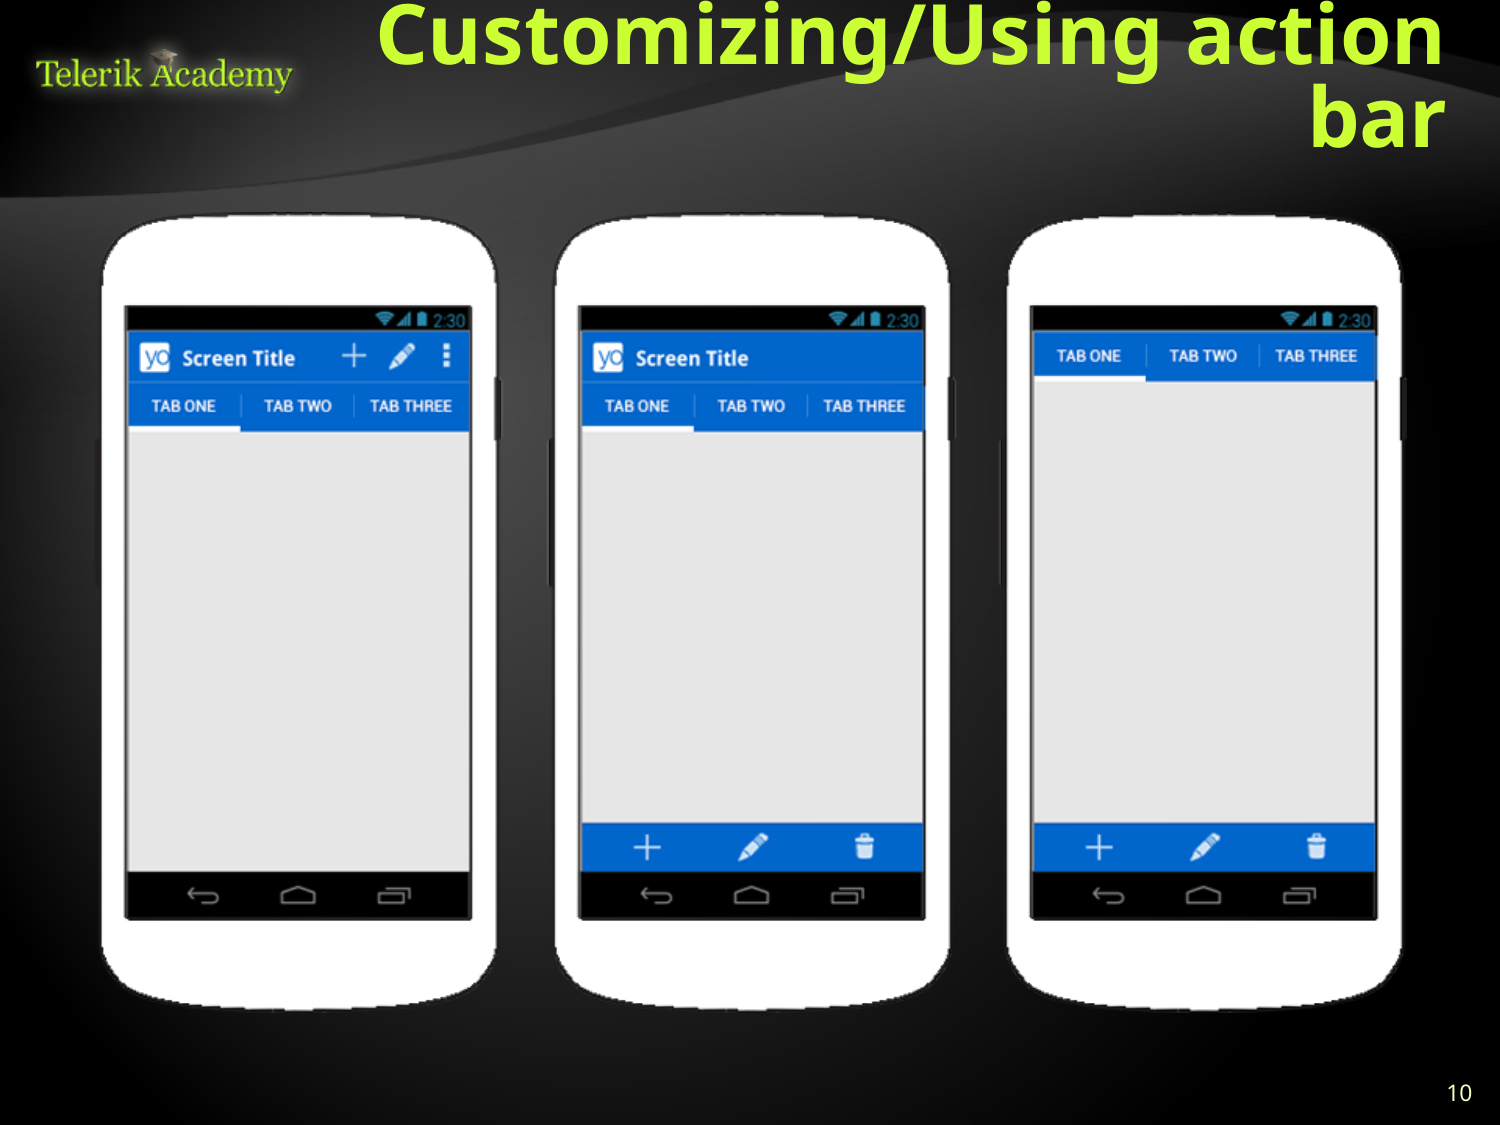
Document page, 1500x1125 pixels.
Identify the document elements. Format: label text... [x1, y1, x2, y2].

picture [0, 0, 1500, 1125]
slide_number 10 [1412, 1074, 1488, 1113]
title Customizing/Using action bar [300, 12, 1463, 150]
